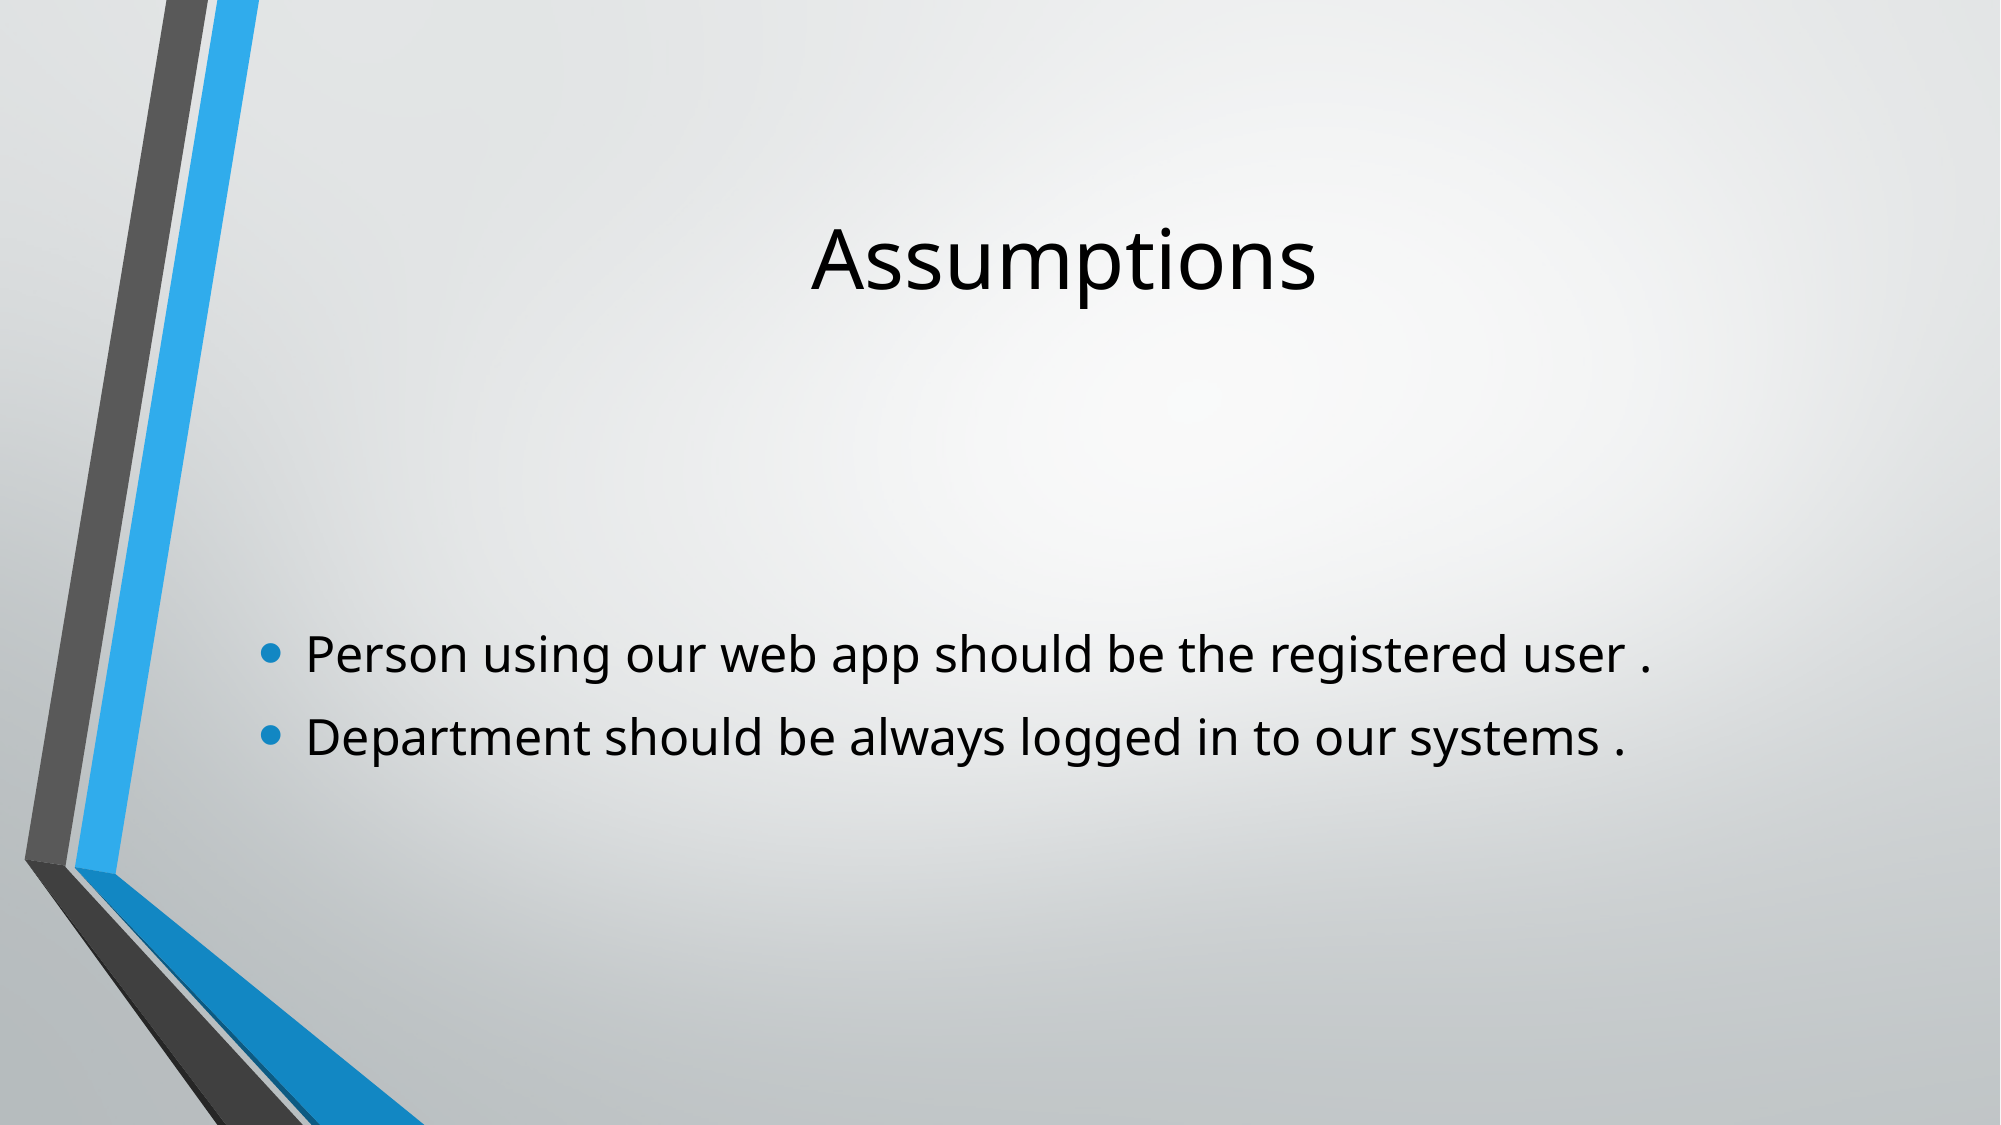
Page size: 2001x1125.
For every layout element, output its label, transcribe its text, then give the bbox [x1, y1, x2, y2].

list Person using our web app should be the registered user . Department should be always logged in to our systems . [243, 437, 1887, 950]
title Assumptions [243, 112, 1887, 400]
